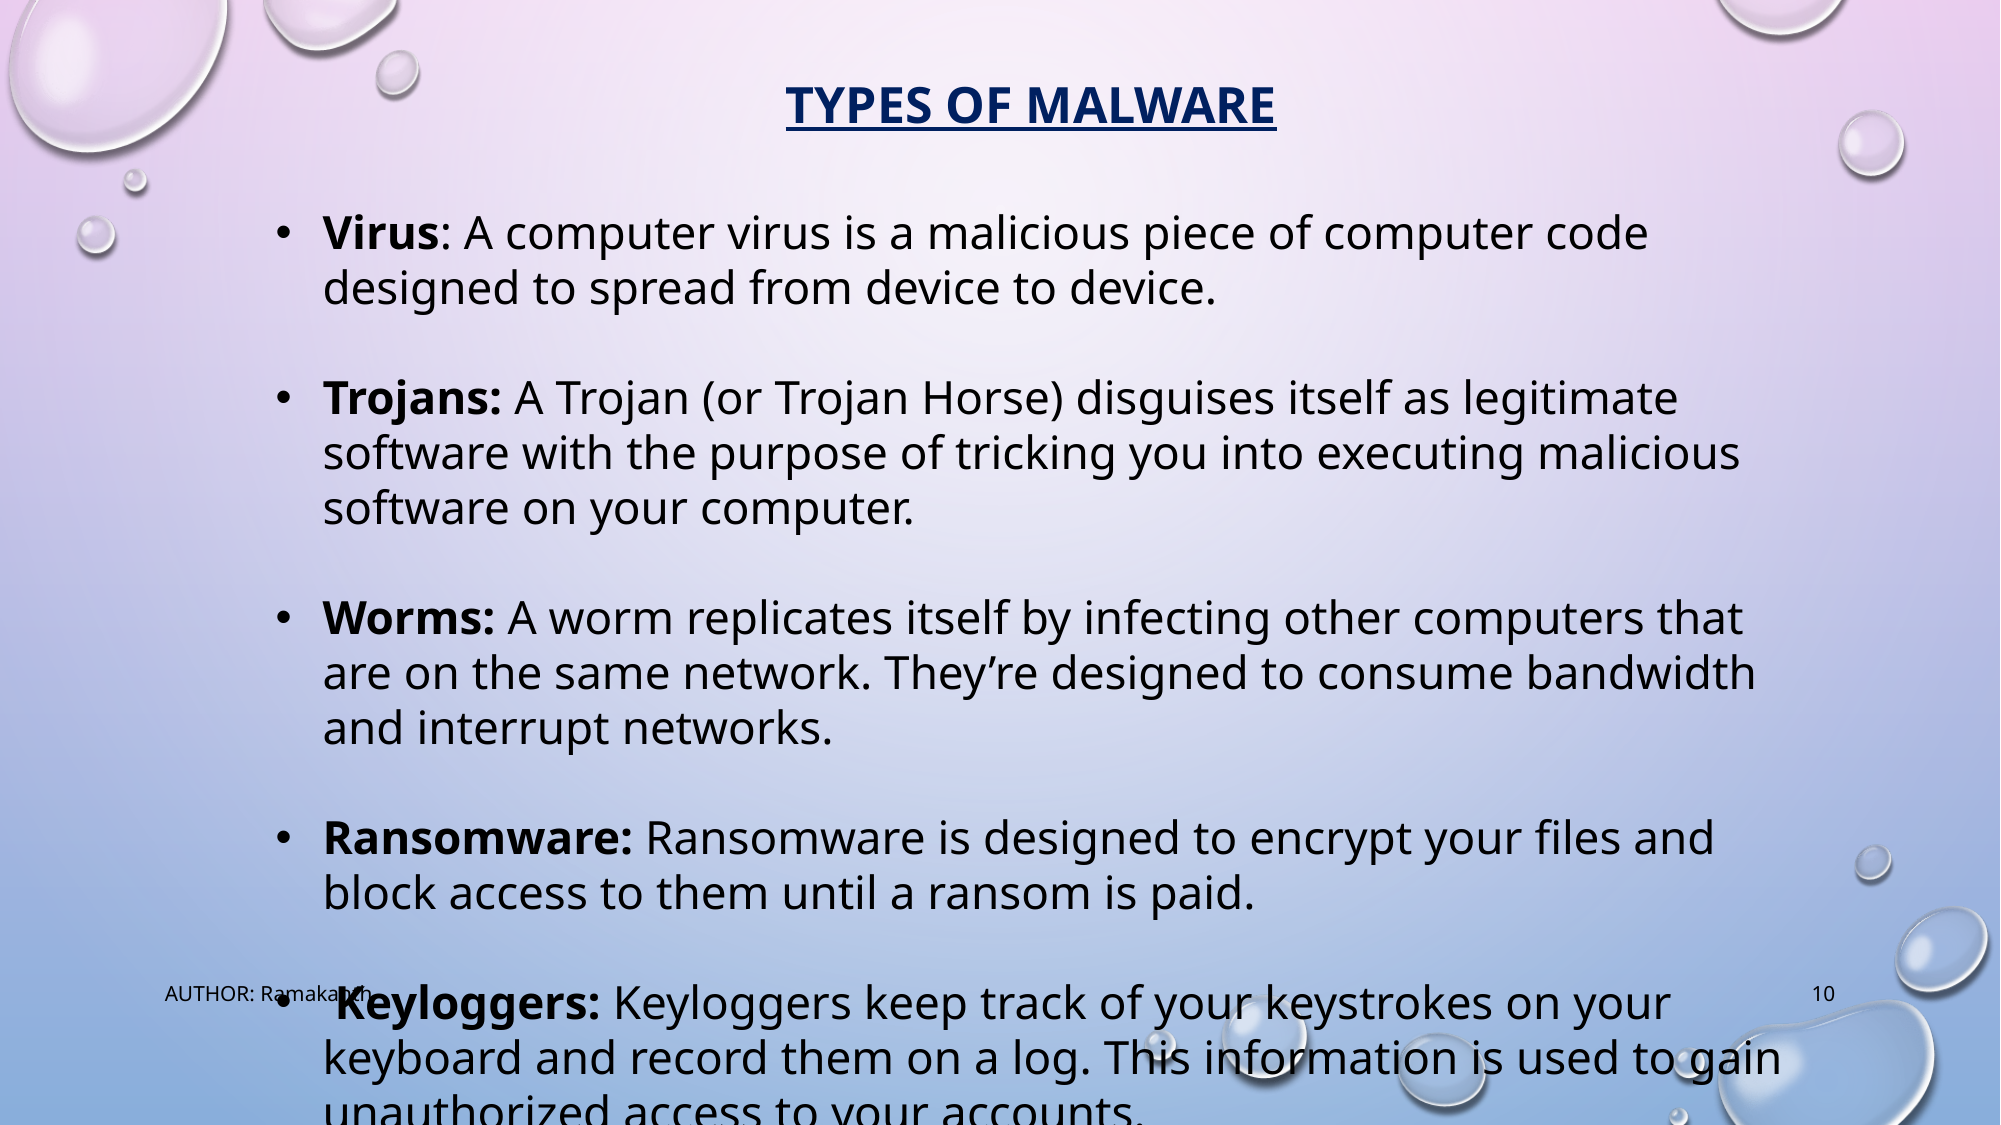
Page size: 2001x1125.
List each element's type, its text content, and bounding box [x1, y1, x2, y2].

text_box TYPES OF MALWARE [696, 65, 1367, 141]
text_box Virus: A computer virus is a malicious piece of computer code designed to spread from device to device. Trojans: A Trojan (or Trojan Horse) disguises itself as legitimate software with the purpose of tricking you into executing malicious software on your computer. Worms: A worm replicates itself by infecting other computers that are on the same network. They’re designed to consume bandwidth and interrupt networks. Ransomware: Ransomware is designed to encrypt your files and block access to them until a ransom is paid. Keyloggers: Keyloggers keep track of your keystrokes on your keyboard and record them on a log. This information is used to gain unauthorized access to your accounts. [260, 141, 1802, 1125]
slide_number 10 [1724, 965, 1851, 1025]
picture [0, 0, 2000, 1125]
footer AUTHOR: Ramakanth [149, 965, 1245, 1025]
